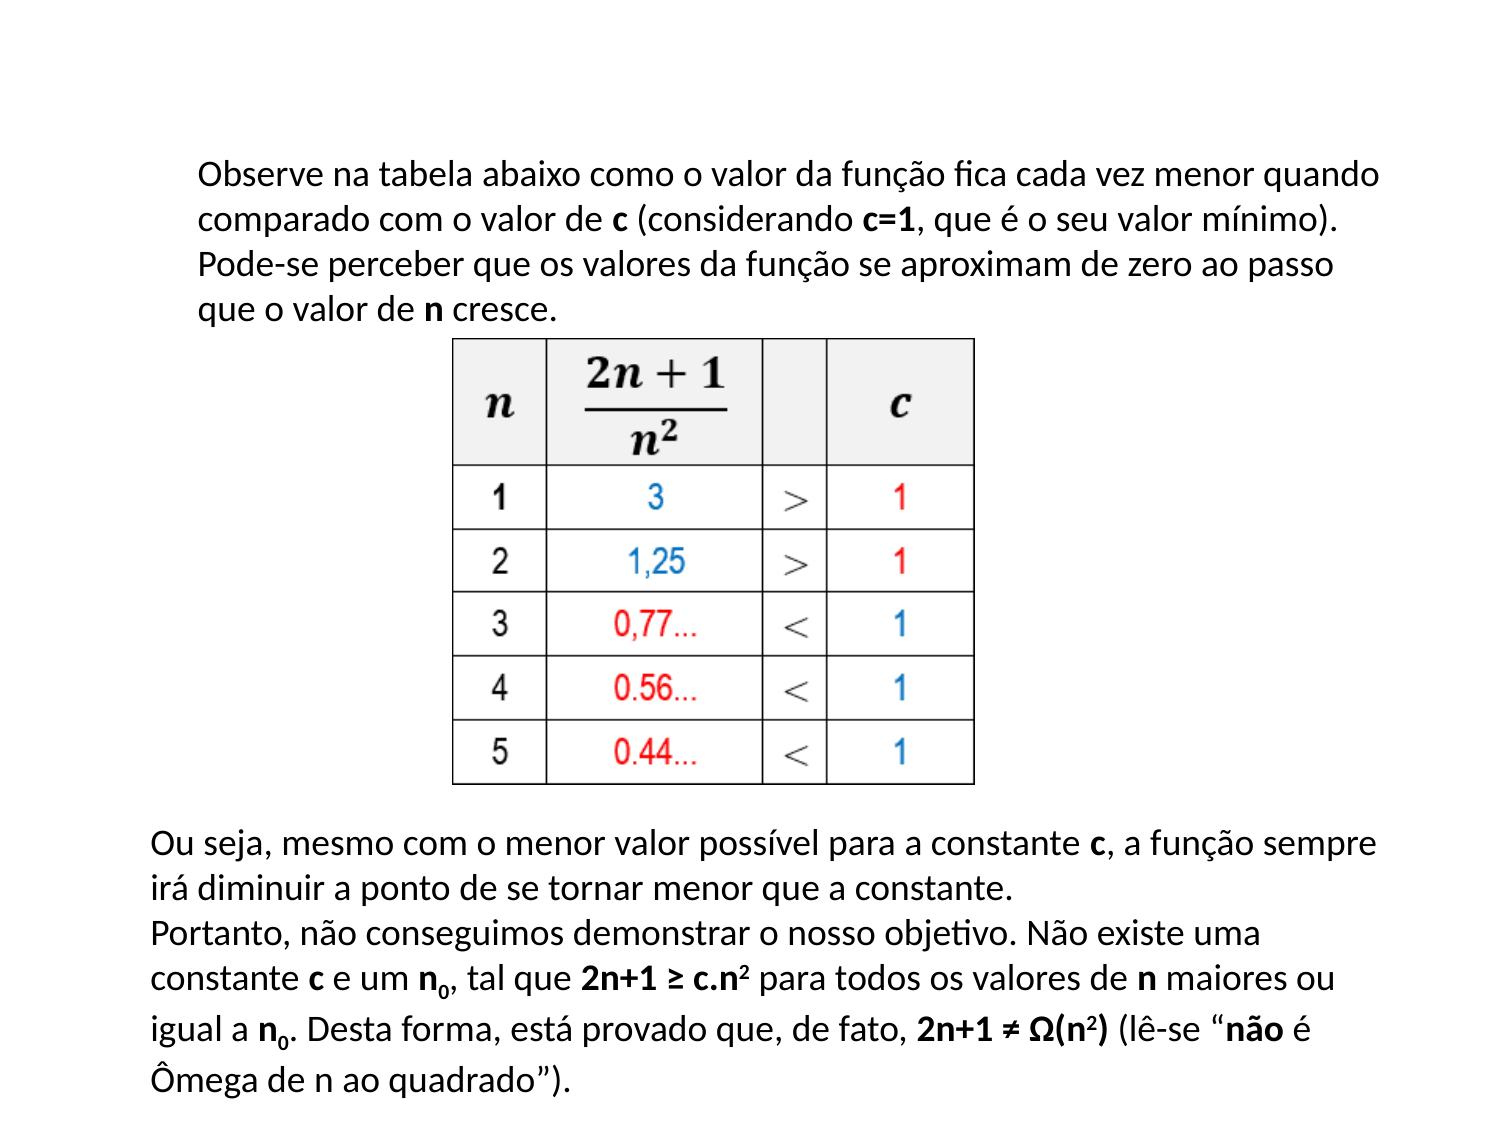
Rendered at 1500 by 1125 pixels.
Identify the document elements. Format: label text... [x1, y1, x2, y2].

text_box Ou seja, mesmo com o menor valor possível para a constante c, a função sempre irá diminuir a ponto de se tornar menor que a constante. Portanto, não conseguimos demonstrar o nosso objetivo. Não existe uma constante c e um n0, tal que 2n+1 ≥ c.n2 para todos os valores de n maiores ou igual a n0. Desta forma, está provado que, de fato, 2n+1 ≠ Ω(n2) (lê-se “não é Ômega de n ao quadrado”). [135, 810, 1400, 1108]
picture [452, 337, 975, 786]
text_box Observe na tabela abaixo como o valor da função fica cada vez menor quando comparado com o valor de c (considerando c=1, que é o seu valor mínimo). Pode-se perceber que os valores da função se aproximam de zero ao passo que o valor de n cresce. [182, 141, 1400, 336]
